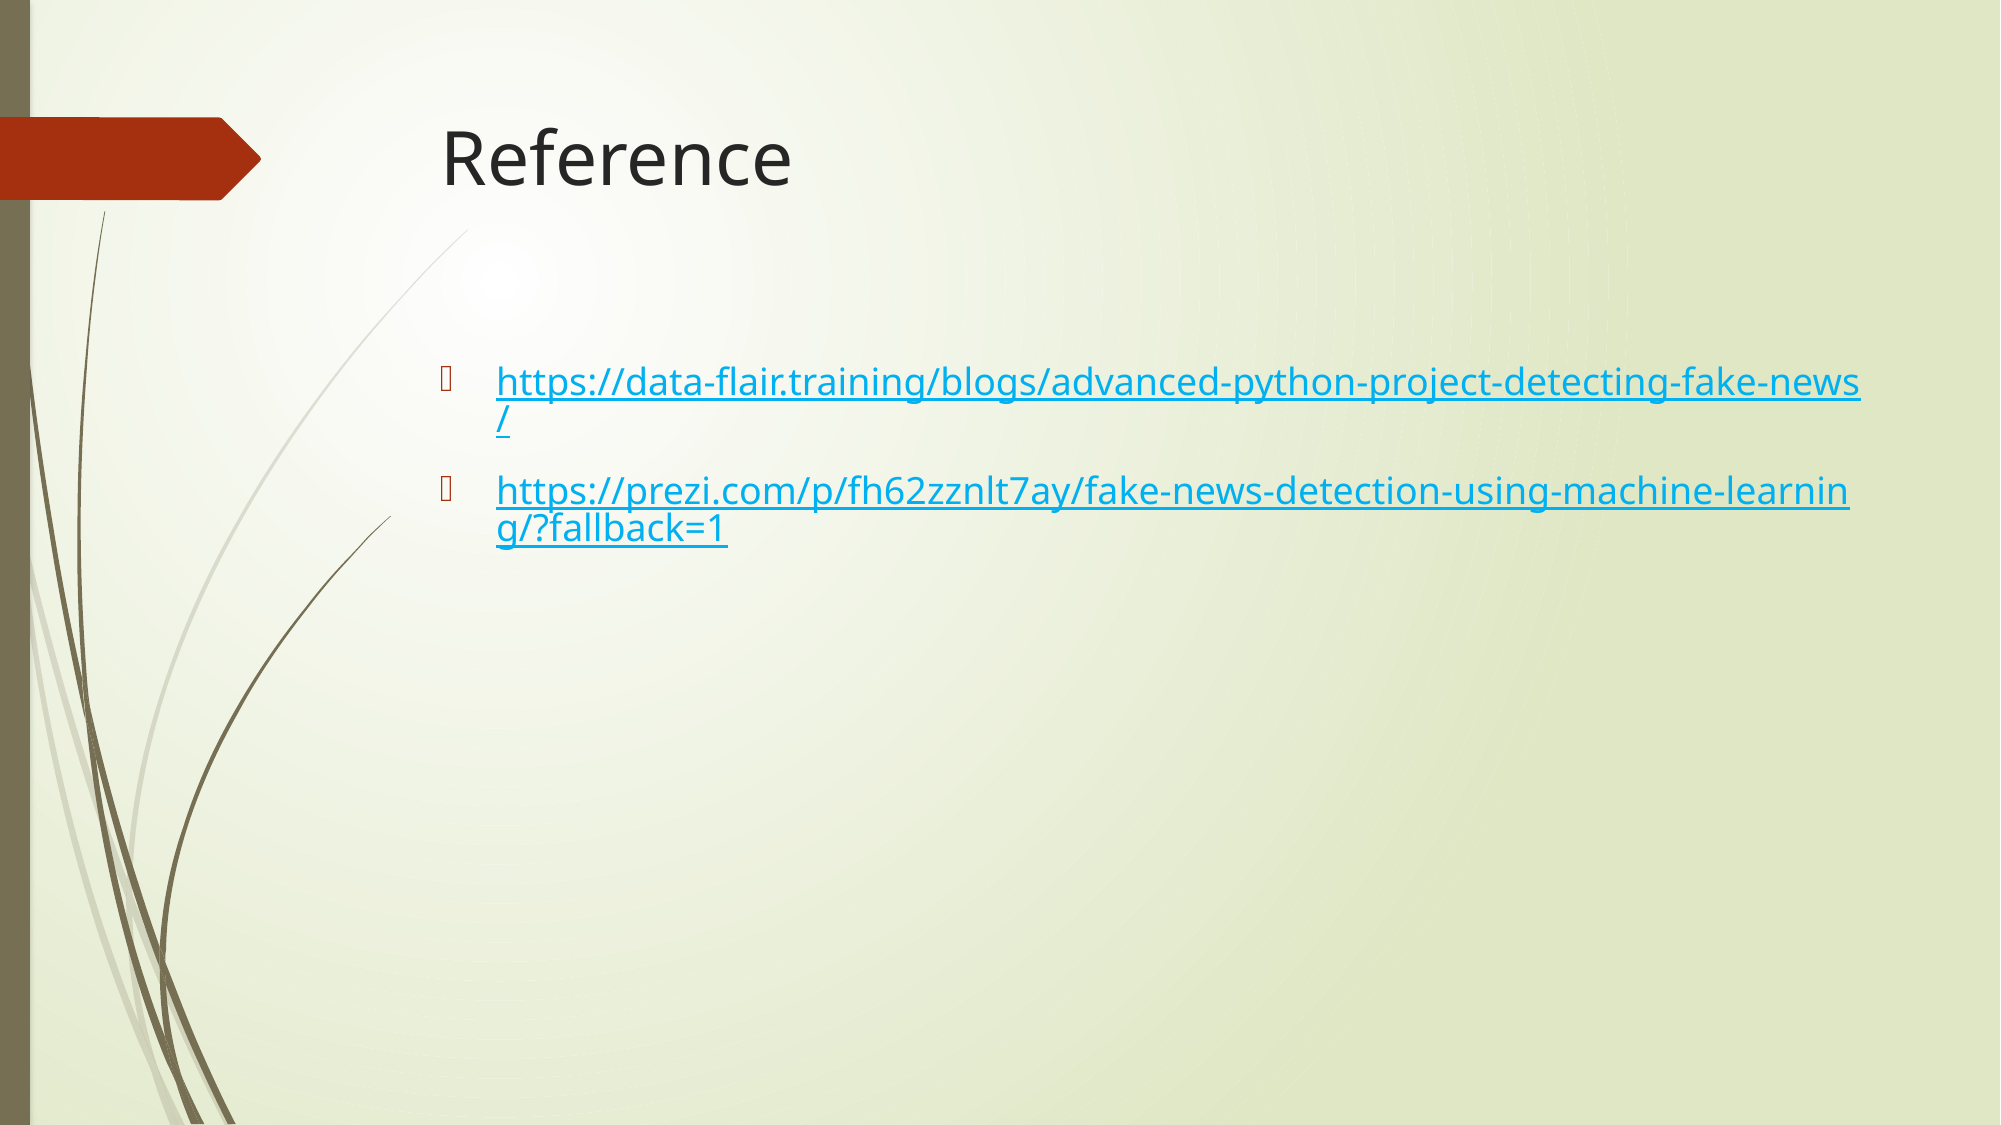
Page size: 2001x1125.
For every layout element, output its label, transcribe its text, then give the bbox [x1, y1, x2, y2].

title Reference [425, 102, 1888, 313]
list https://data-flair.training/blogs/advanced-python-project-detecting-fake-news/ https://prezi.com/p/fh62zznlt7ay/fake-news-detection-using-machine-learning/?fallback=1 [424, 350, 1888, 970]
